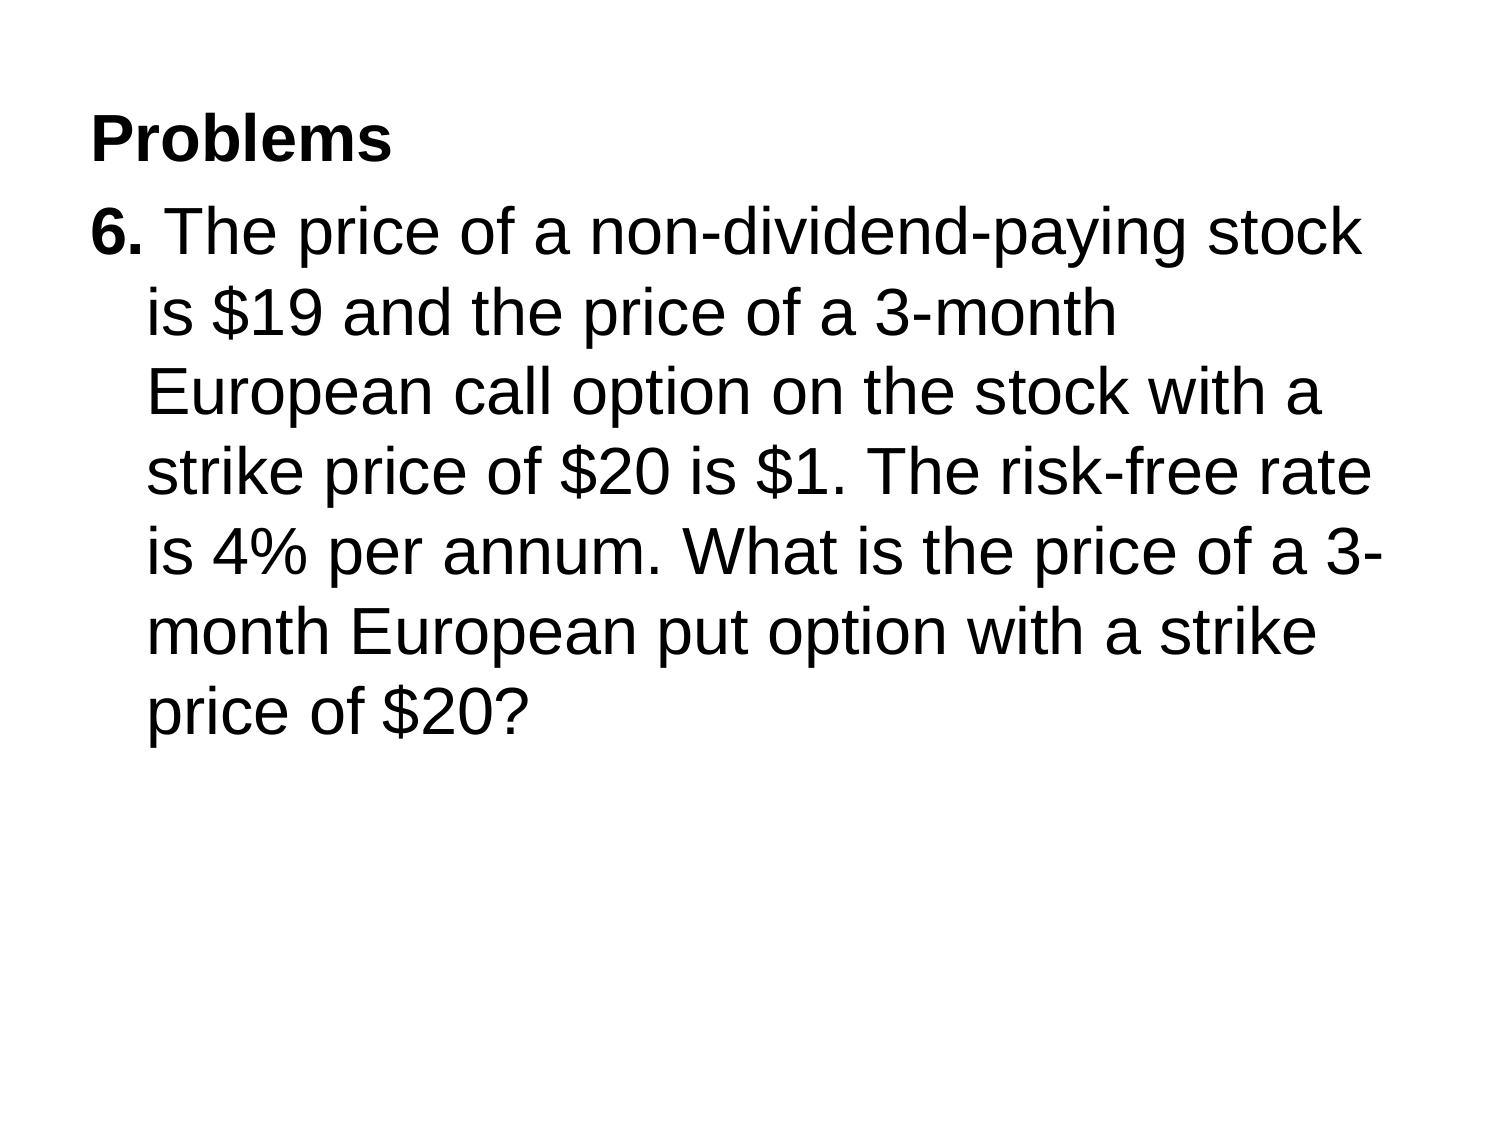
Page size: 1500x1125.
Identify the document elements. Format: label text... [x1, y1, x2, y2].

list Problems 6. The price of a non-dividend-paying stock is $19 and the price of a 3-month European call option on the stock with a strike price of $20 is $1. The risk-free rate is 4% per annum. What is the price of a 3-month European put option with a strike price of $20? [74, 87, 1426, 1006]
